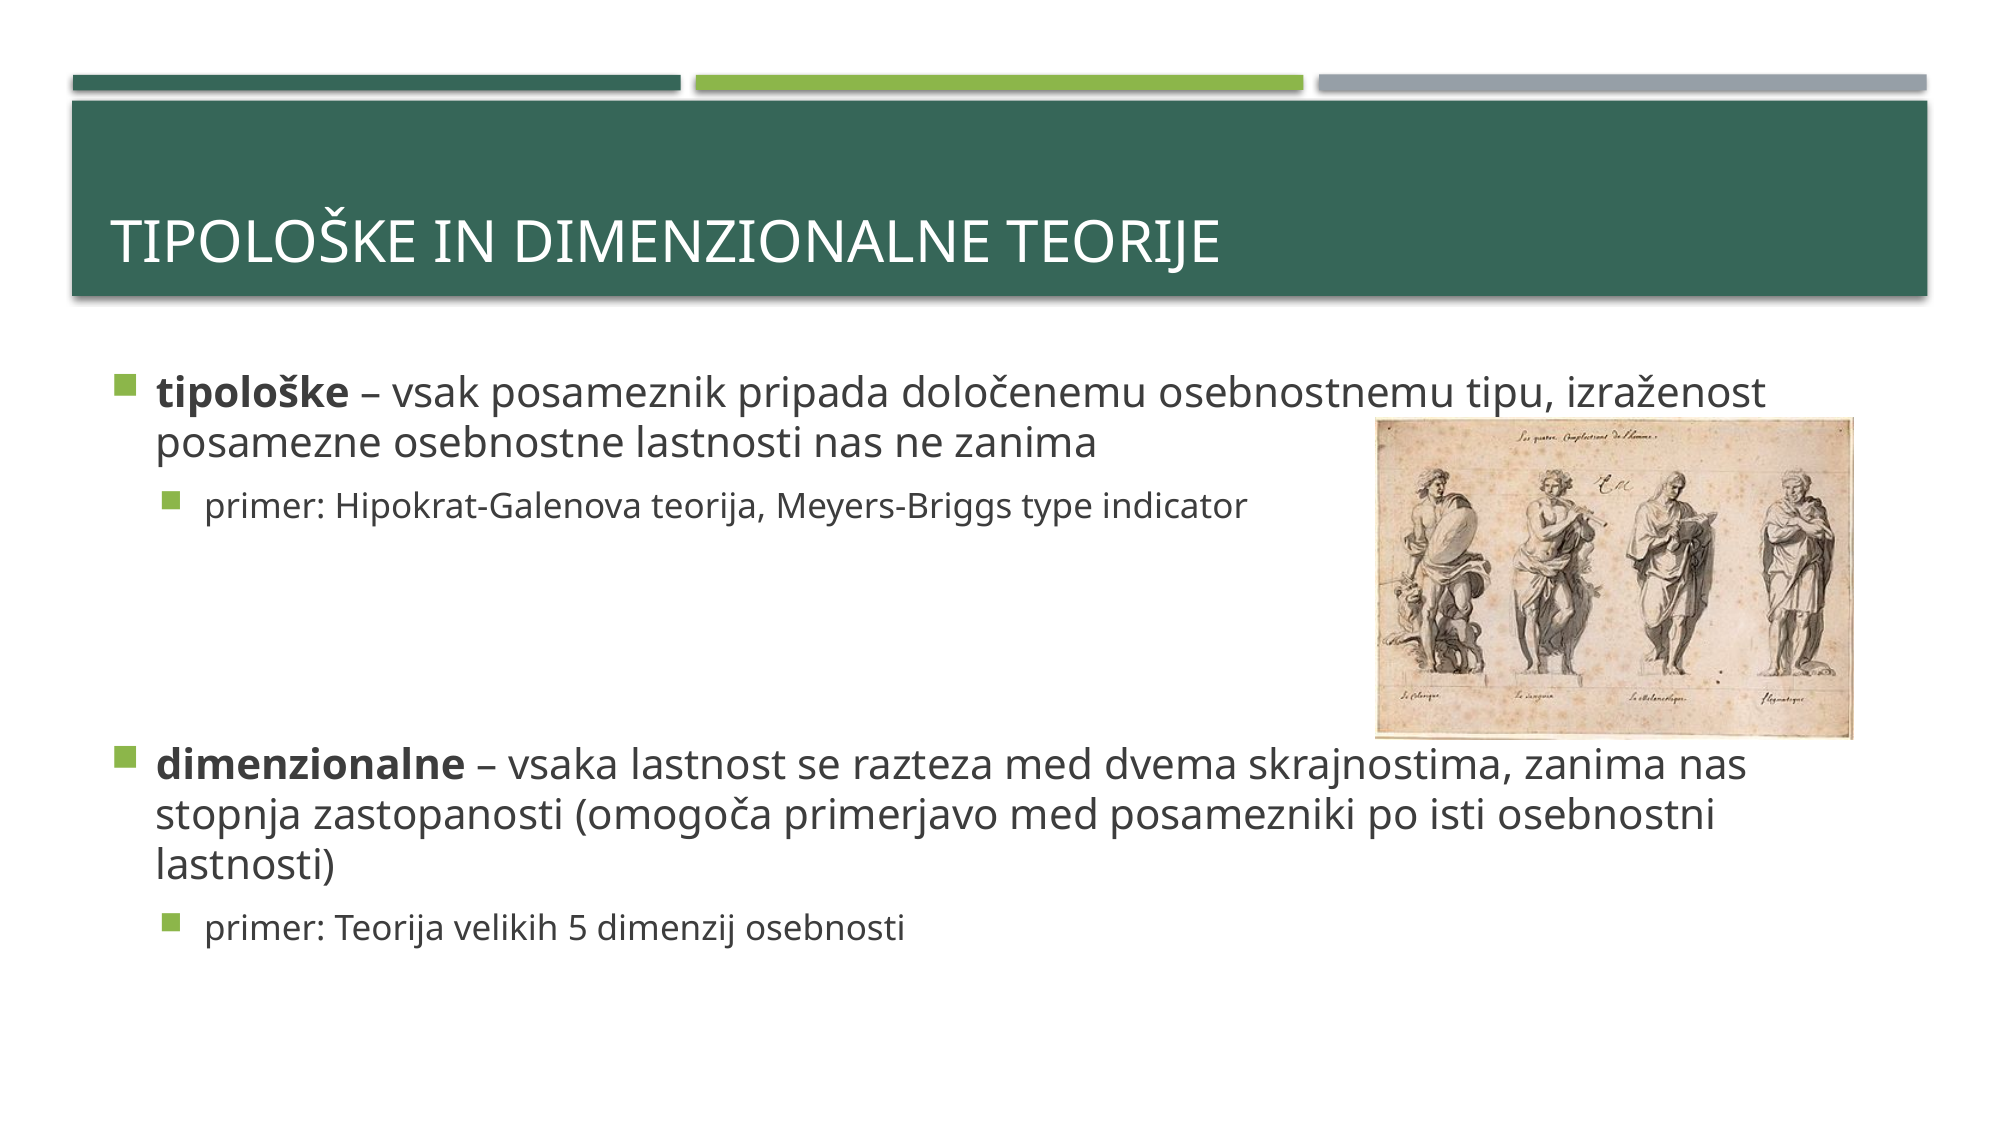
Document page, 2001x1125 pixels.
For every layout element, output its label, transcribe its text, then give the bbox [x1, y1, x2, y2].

picture [1374, 417, 1854, 740]
list tipološke – vsak posameznik pripada določenemu osebnostnemu tipu, izraženost posamezne osebnostne lastnosti nas ne zanima primer: Hipokrat-Galenova teorija, Meyers-Briggs type indicator dimenzionalne – vsaka lastnost se razteza med dvema skrajnostima, zanima nas stopnja zastopanosti (omogoča primerjavo med posamezniki po isti osebnostni lastnosti) primer: Teorija velikih 5 dimenzij osebnosti [95, 357, 1905, 962]
title Tipološke in dimenzionalne teorije [95, 115, 1905, 282]
